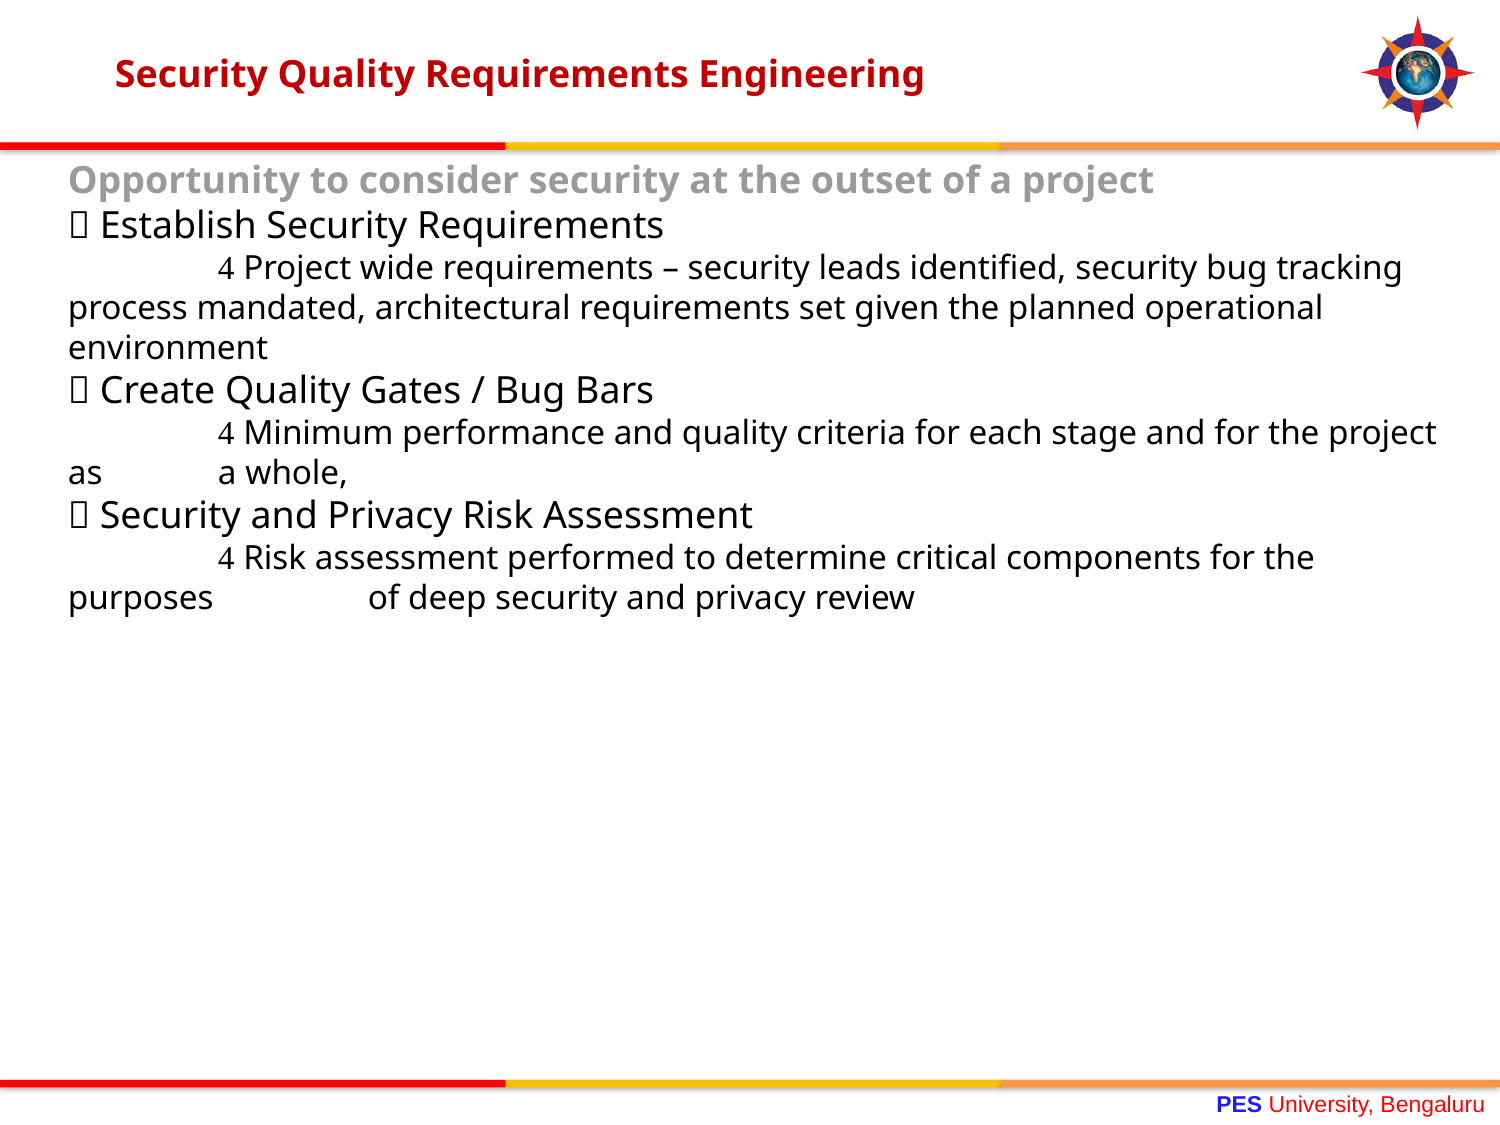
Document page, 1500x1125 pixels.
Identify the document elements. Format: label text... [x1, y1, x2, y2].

text_box Opportunity to consider security at the outset of a project  Establish Security Requirements  Project wide requirements – security leads identified, security bug tracking process mandated, architectural requirements set given the planned operational environment  Create Quality Gates / Bug Bars  Minimum performance and quality criteria for each stage and for the project as a whole,  Security and Privacy Risk Assessment  Risk assessment performed to determine critical components for the purposes of deep security and privacy review [53, 148, 1459, 624]
text_box Security Quality Requirements Engineering [100, 42, 1022, 103]
picture [1352, 7, 1483, 138]
